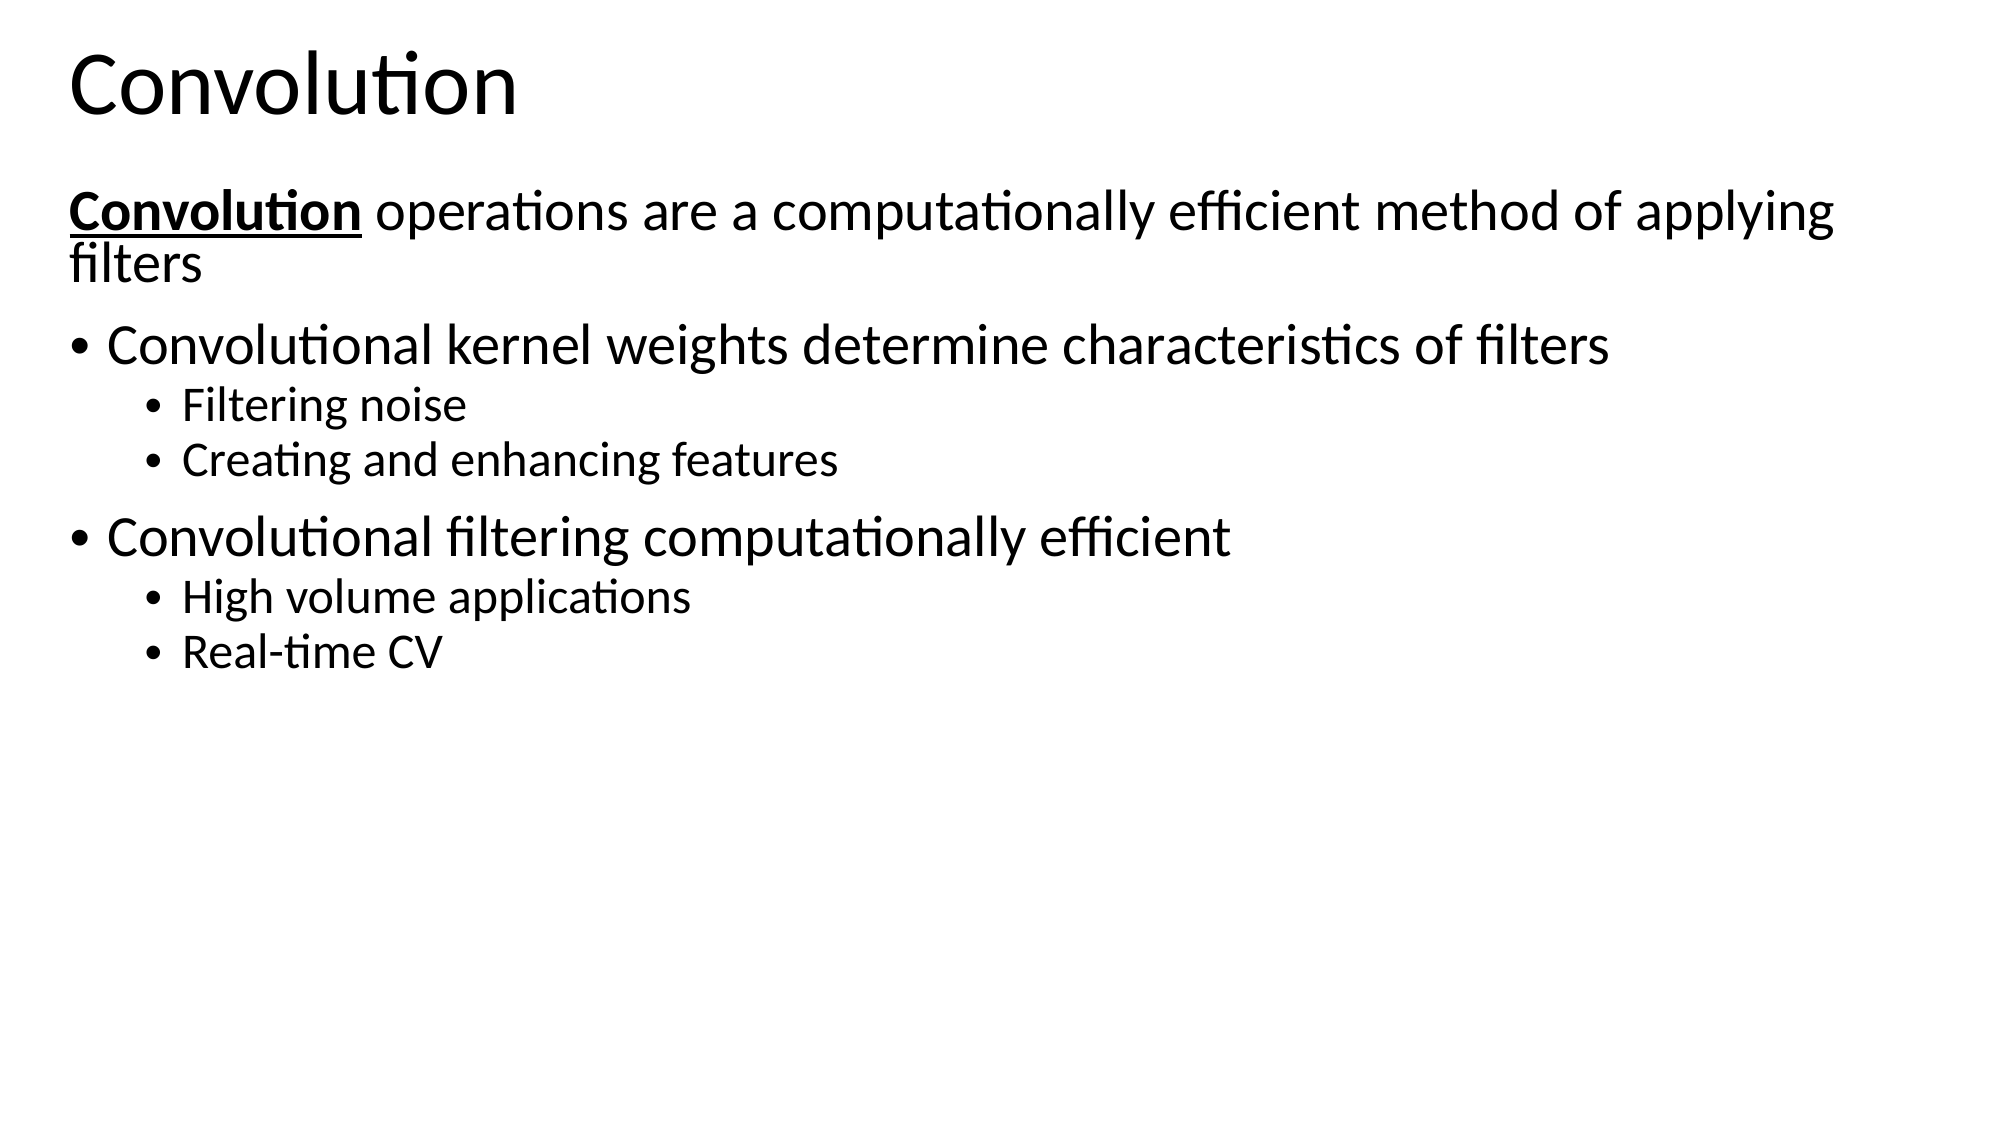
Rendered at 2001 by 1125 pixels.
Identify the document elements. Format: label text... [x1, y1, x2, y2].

list Convolution operations are a computationally efficient method of applying filters Convolutional kernel weights determine characteristics of filters Filtering noise Creating and enhancing features Convolutional filtering computationally efficient High volume applications Real-time CV [54, 180, 1946, 1061]
title Convolution [54, 34, 1966, 146]
